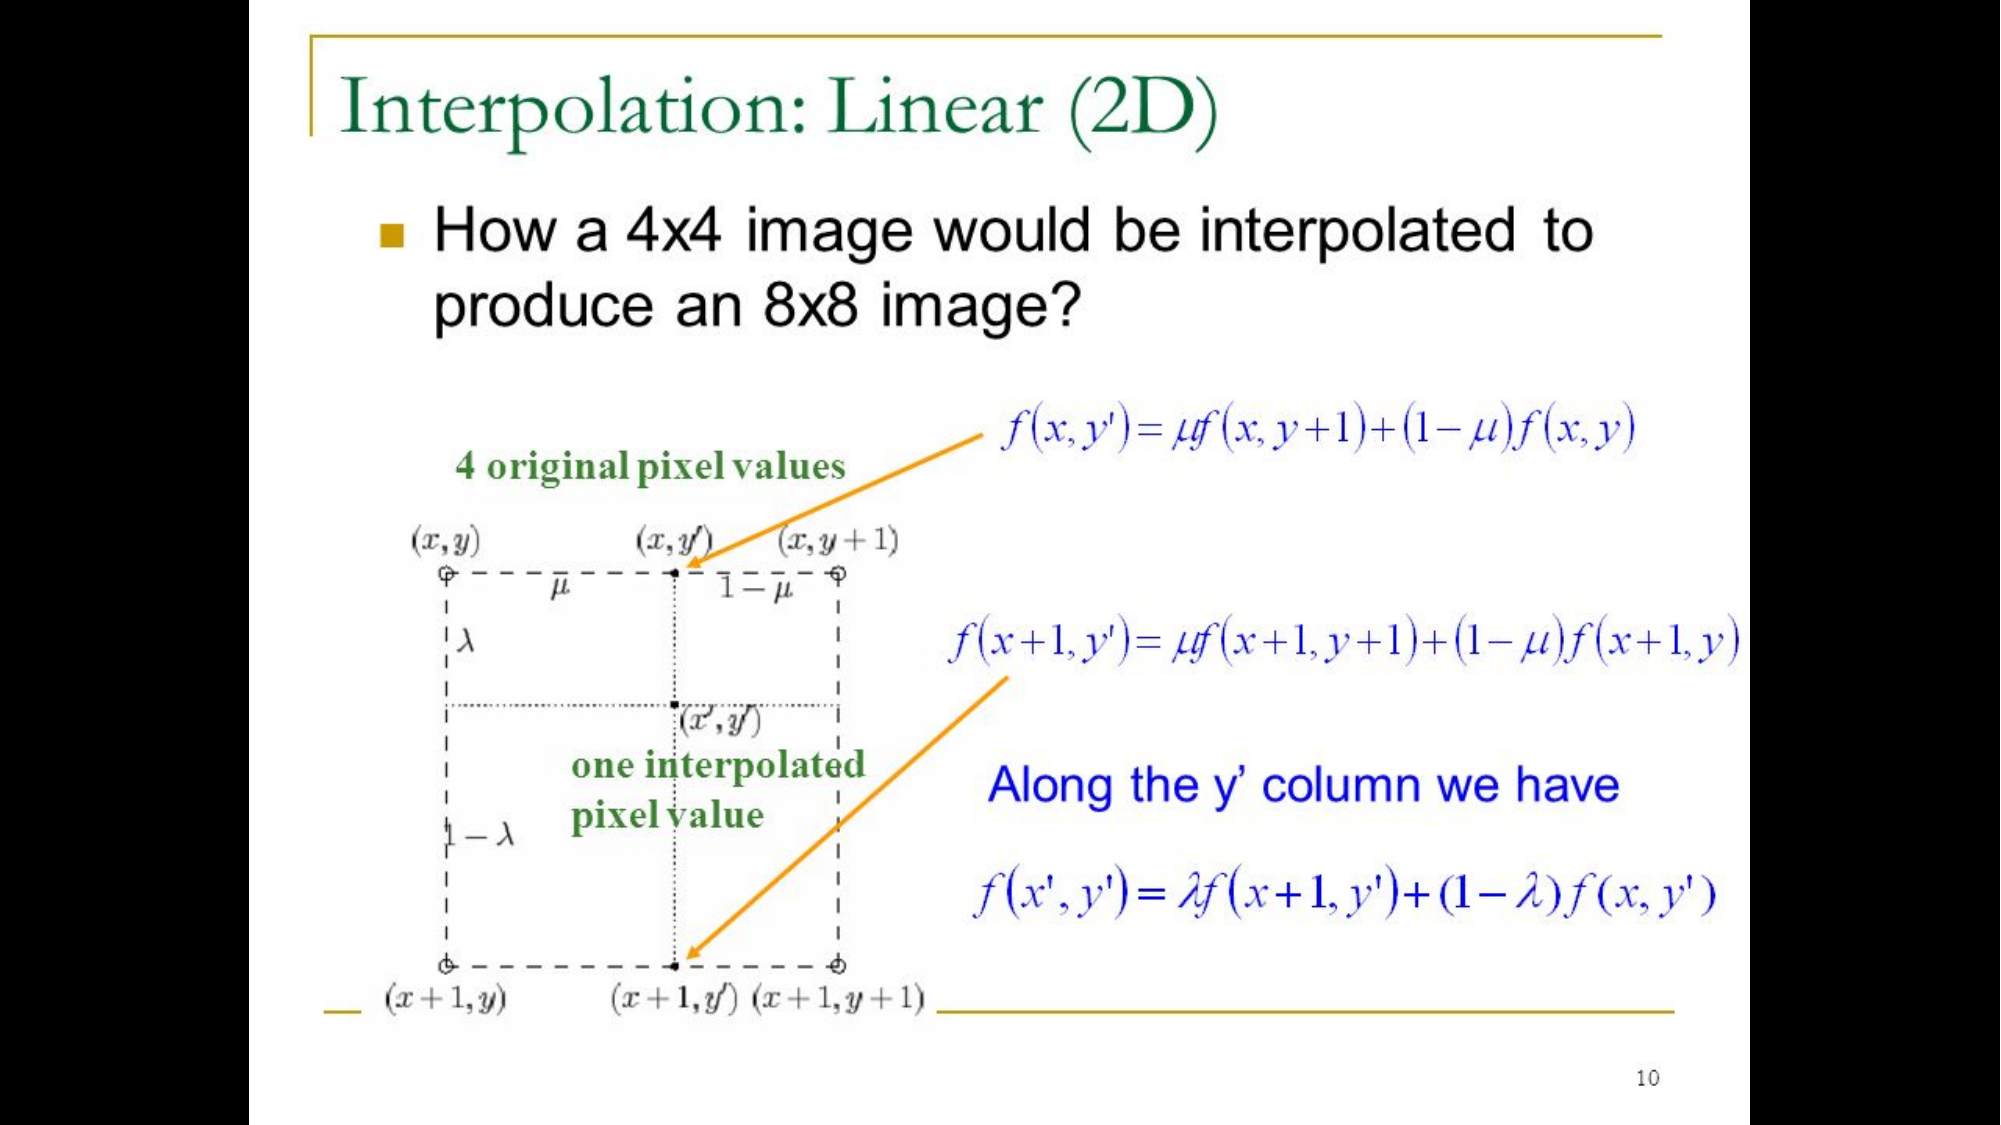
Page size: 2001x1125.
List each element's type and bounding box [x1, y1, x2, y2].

picture [249, 0, 1750, 1125]
